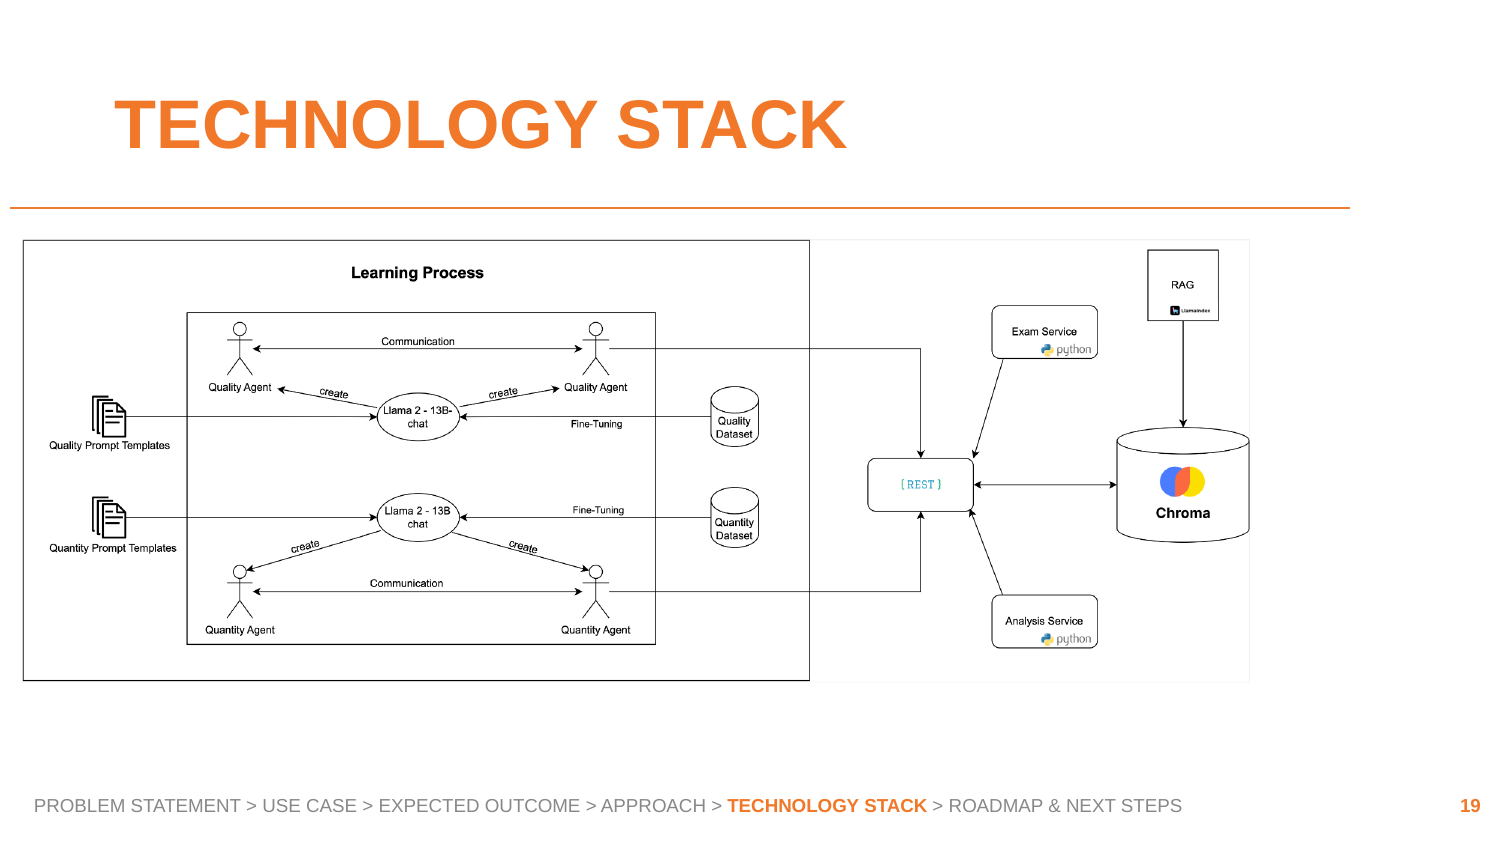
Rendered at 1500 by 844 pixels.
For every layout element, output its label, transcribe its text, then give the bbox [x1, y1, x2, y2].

slide_number 19 [1250, 782, 1493, 827]
picture [22, 239, 1251, 683]
title TECHNOLOGY STACK [103, 44, 1397, 208]
text_box PROBLEM STATEMENT > USE CASE > EXPECTED OUTCOME > APPROACH > TECHNOLOGY STACK > ROADMAP & NEXT STEPS [22, 782, 1250, 827]
